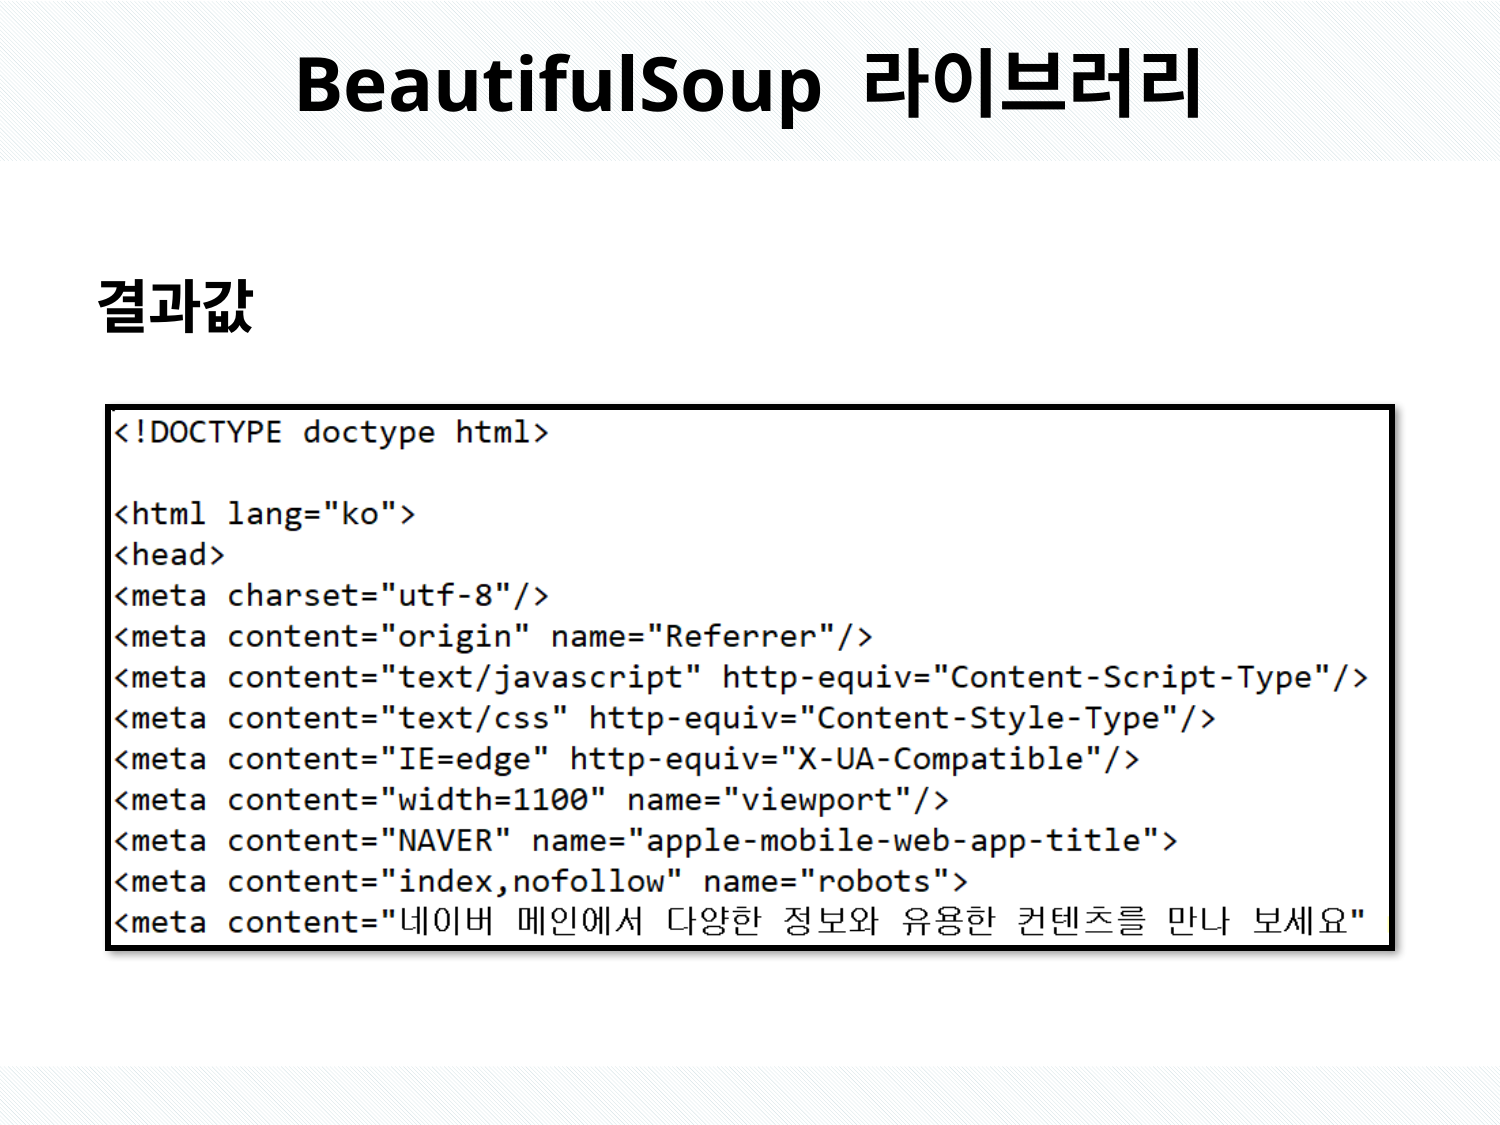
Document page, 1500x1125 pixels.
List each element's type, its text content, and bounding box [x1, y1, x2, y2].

list 결과값 [0, 180, 1500, 1043]
title BeautifulSoup 라이브러리 [0, 1, 1500, 161]
picture [111, 409, 1389, 945]
